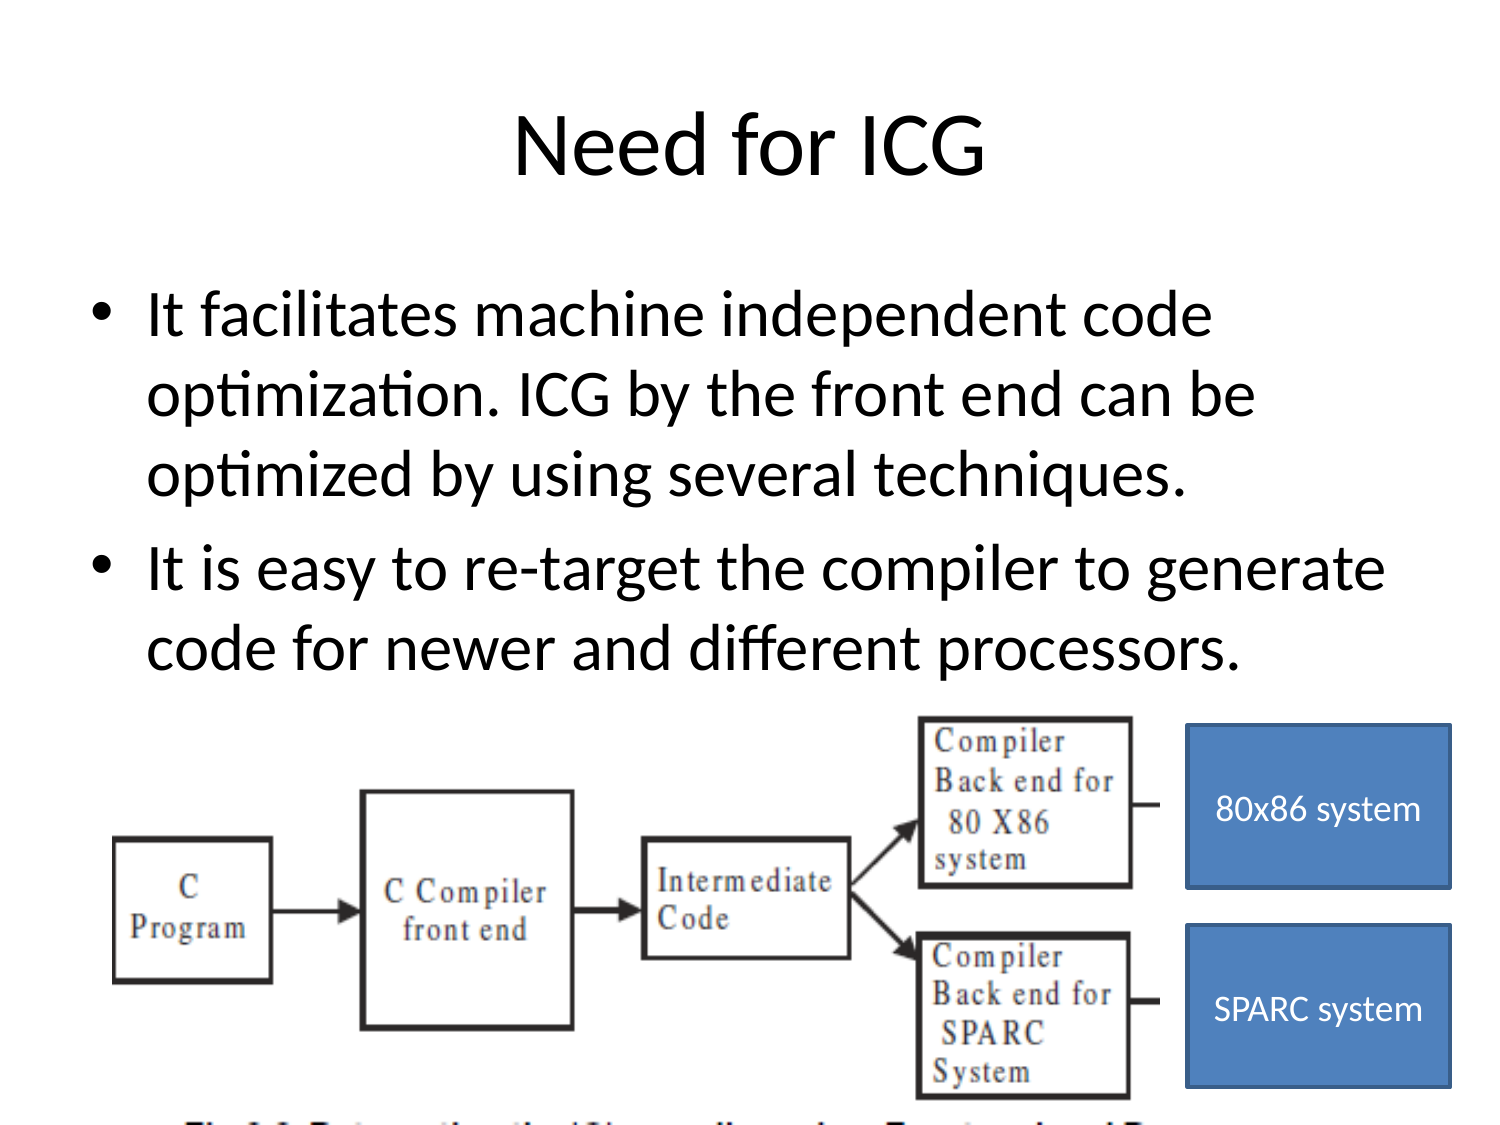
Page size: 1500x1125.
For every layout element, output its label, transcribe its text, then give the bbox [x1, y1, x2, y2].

list It facilitates machine independent code optimization. ICG by the front end can be optimized by using several techniques. It is easy to re-target the compiler to generate code for newer and different processors. [75, 262, 1425, 1005]
text_box 80x86 system [1187, 724, 1450, 888]
text_box SPARC system [1187, 924, 1450, 1088]
picture [112, 699, 1160, 1125]
title Need for ICG [75, 45, 1425, 233]
